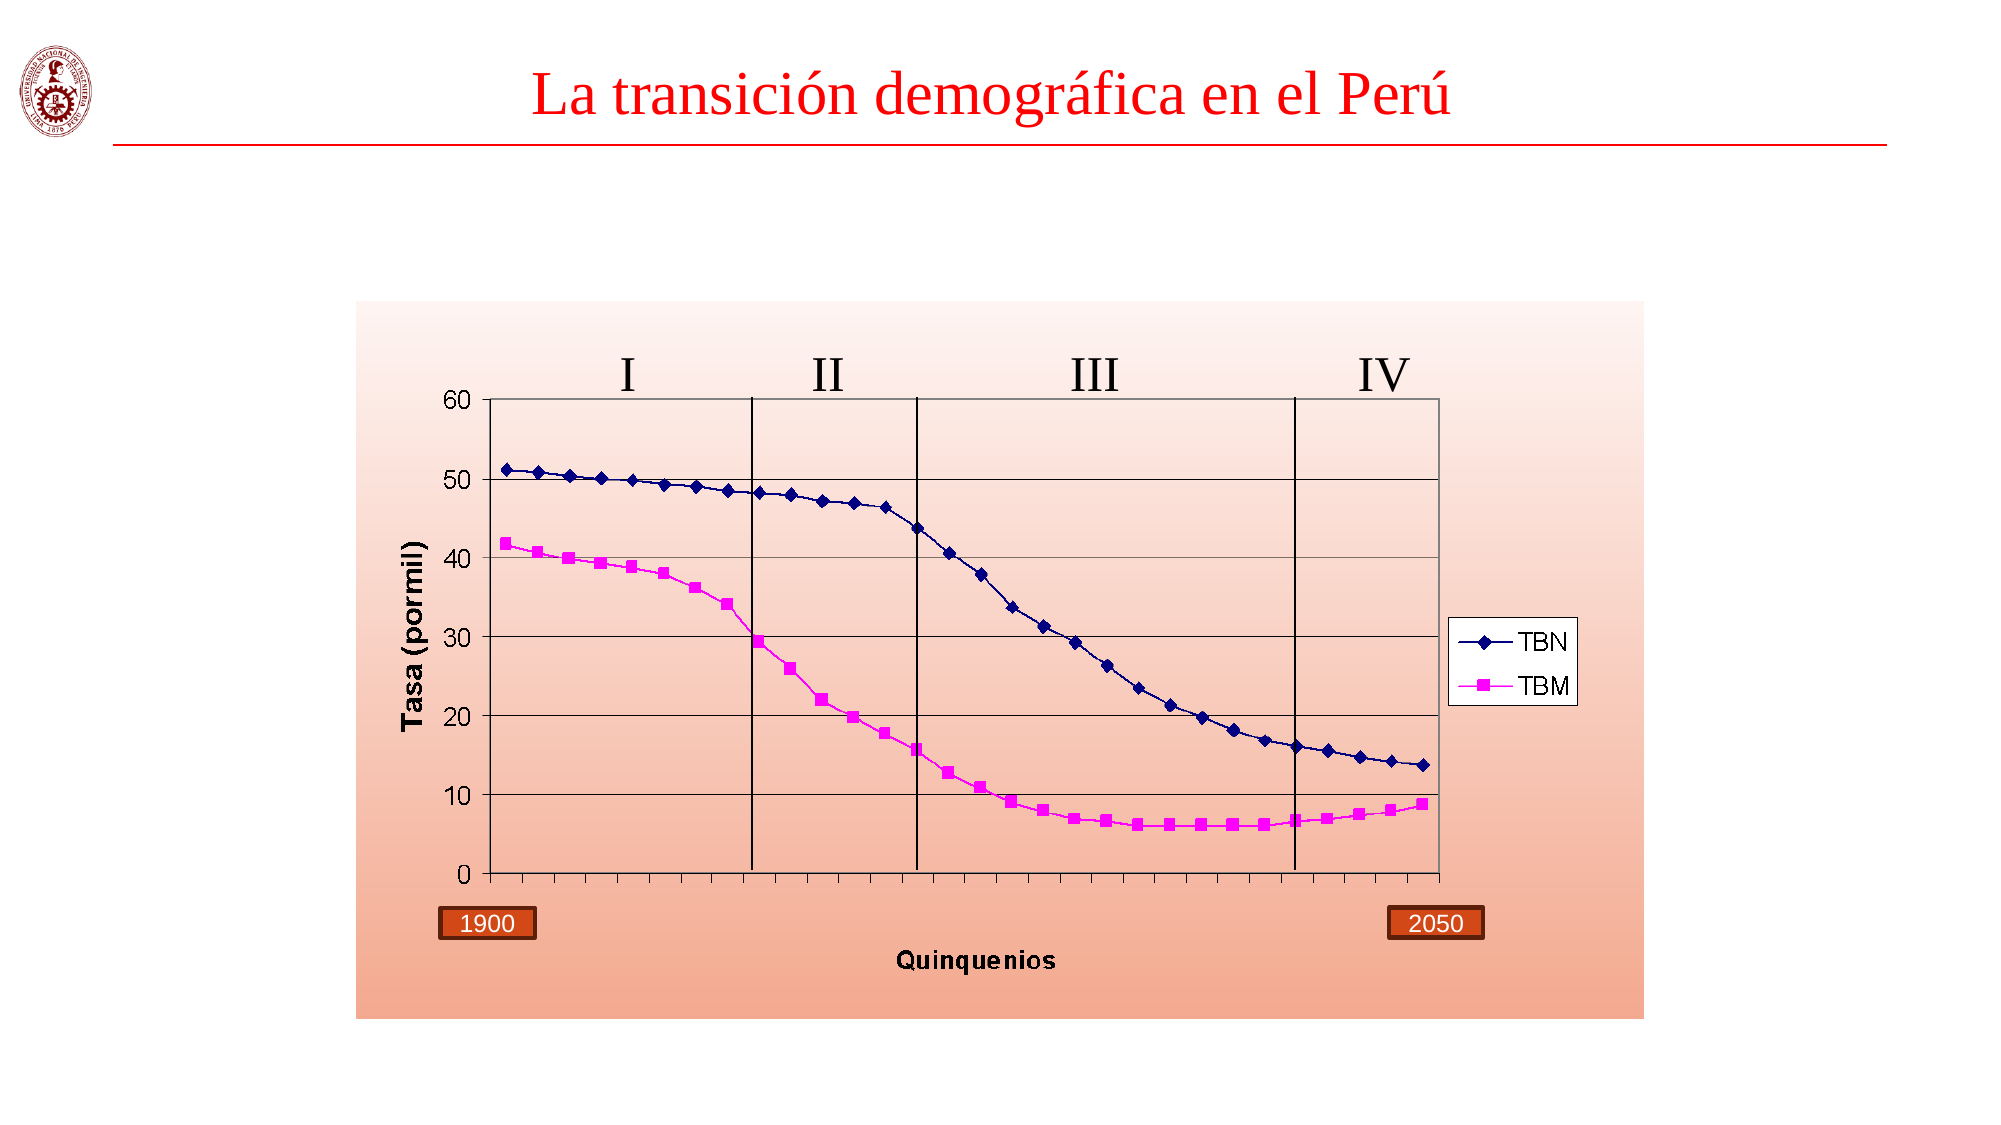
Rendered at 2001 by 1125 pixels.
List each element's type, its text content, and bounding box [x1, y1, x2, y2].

picture [15, 39, 98, 145]
title La transición demográfica en el Perú [112, 53, 1887, 135]
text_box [355, 301, 1644, 1020]
